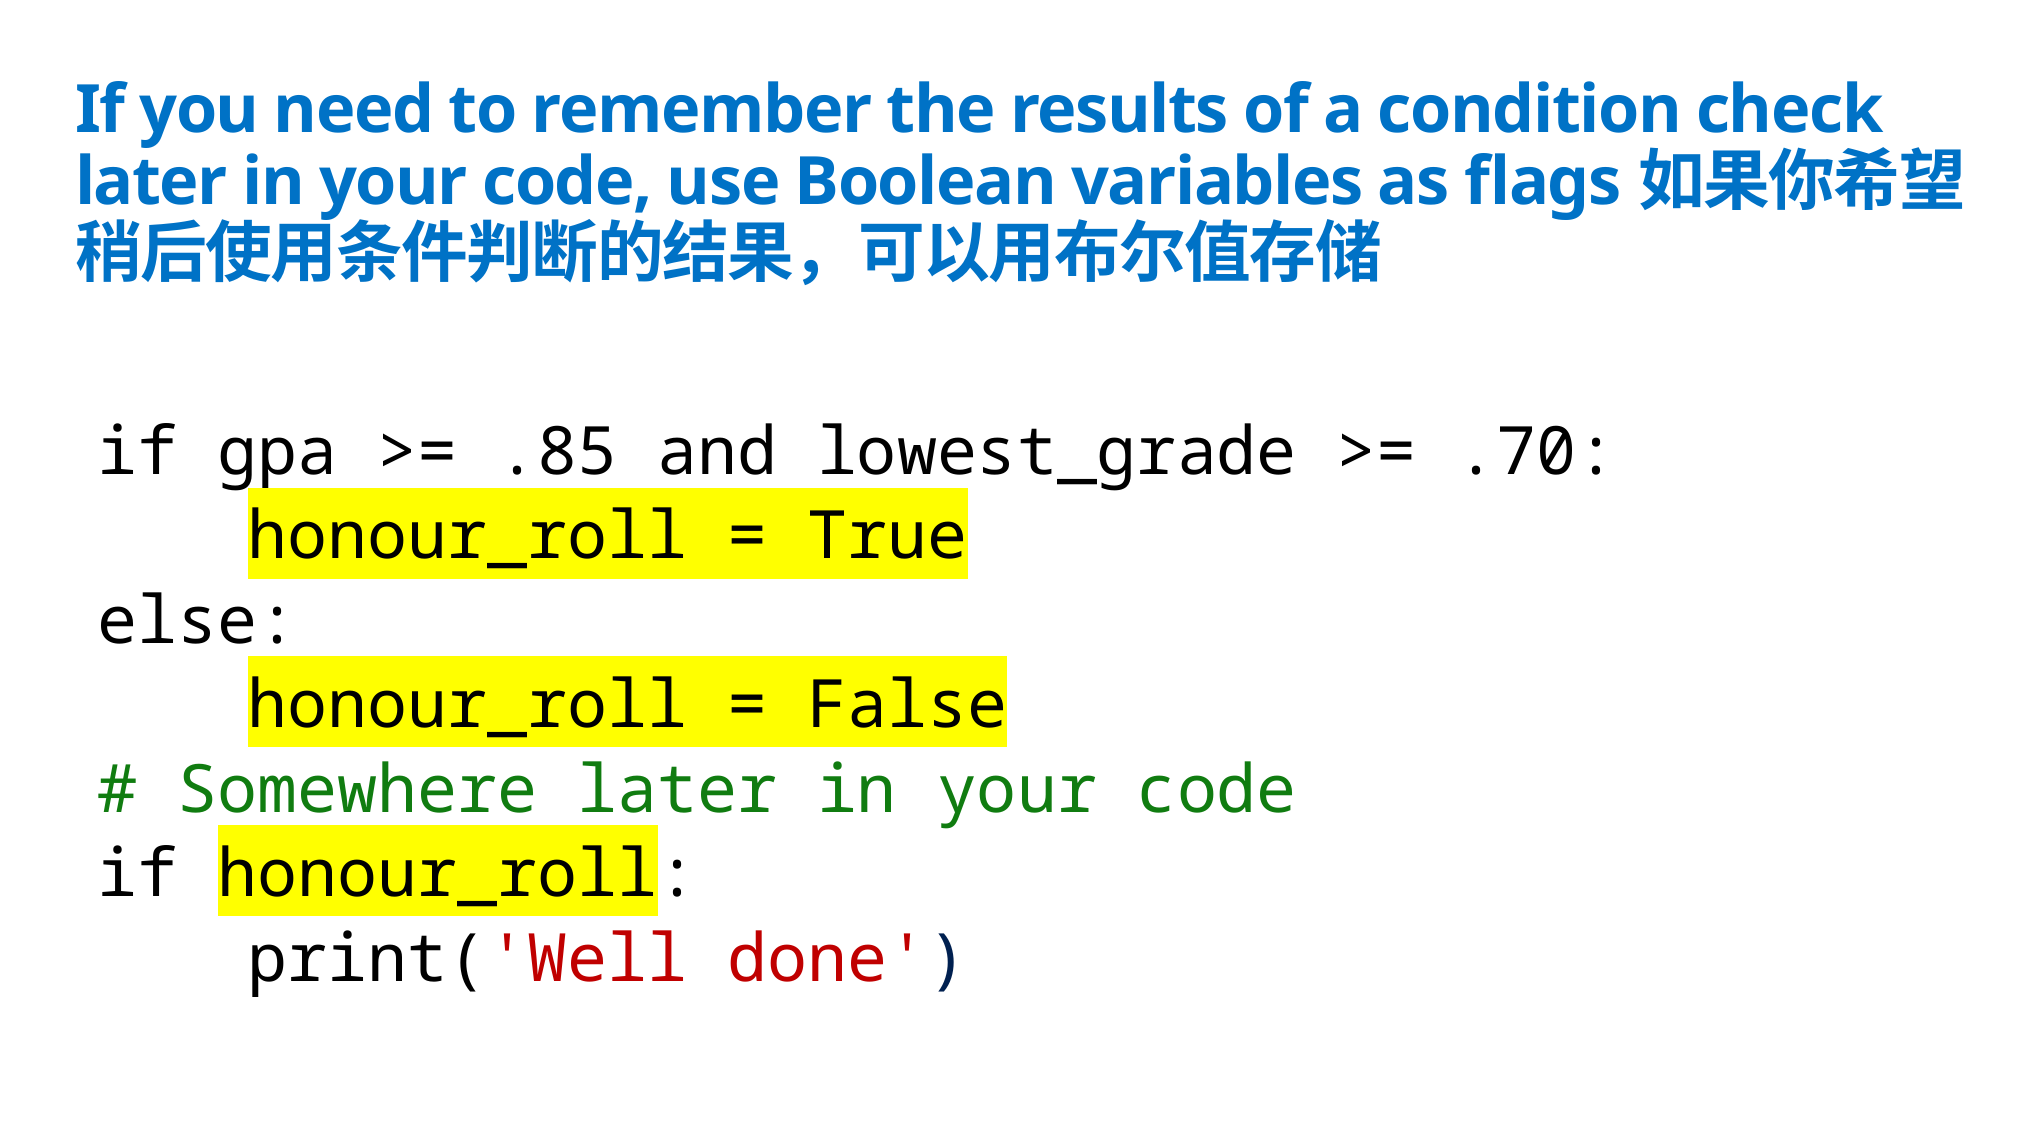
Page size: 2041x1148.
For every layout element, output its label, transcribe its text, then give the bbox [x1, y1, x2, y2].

list if gpa >= .85 and lowest_grade >= .70: honour_roll = True else: honour_roll = False # Somewhere later in your code if honour_roll: print('Well done') [82, 225, 1980, 1148]
title If you need to remember the results of a condition check later in your code, use Boolean variables as flags如果你希望稍后使用条件判断的结果，可以用布尔值存储 [60, 60, 1980, 210]
